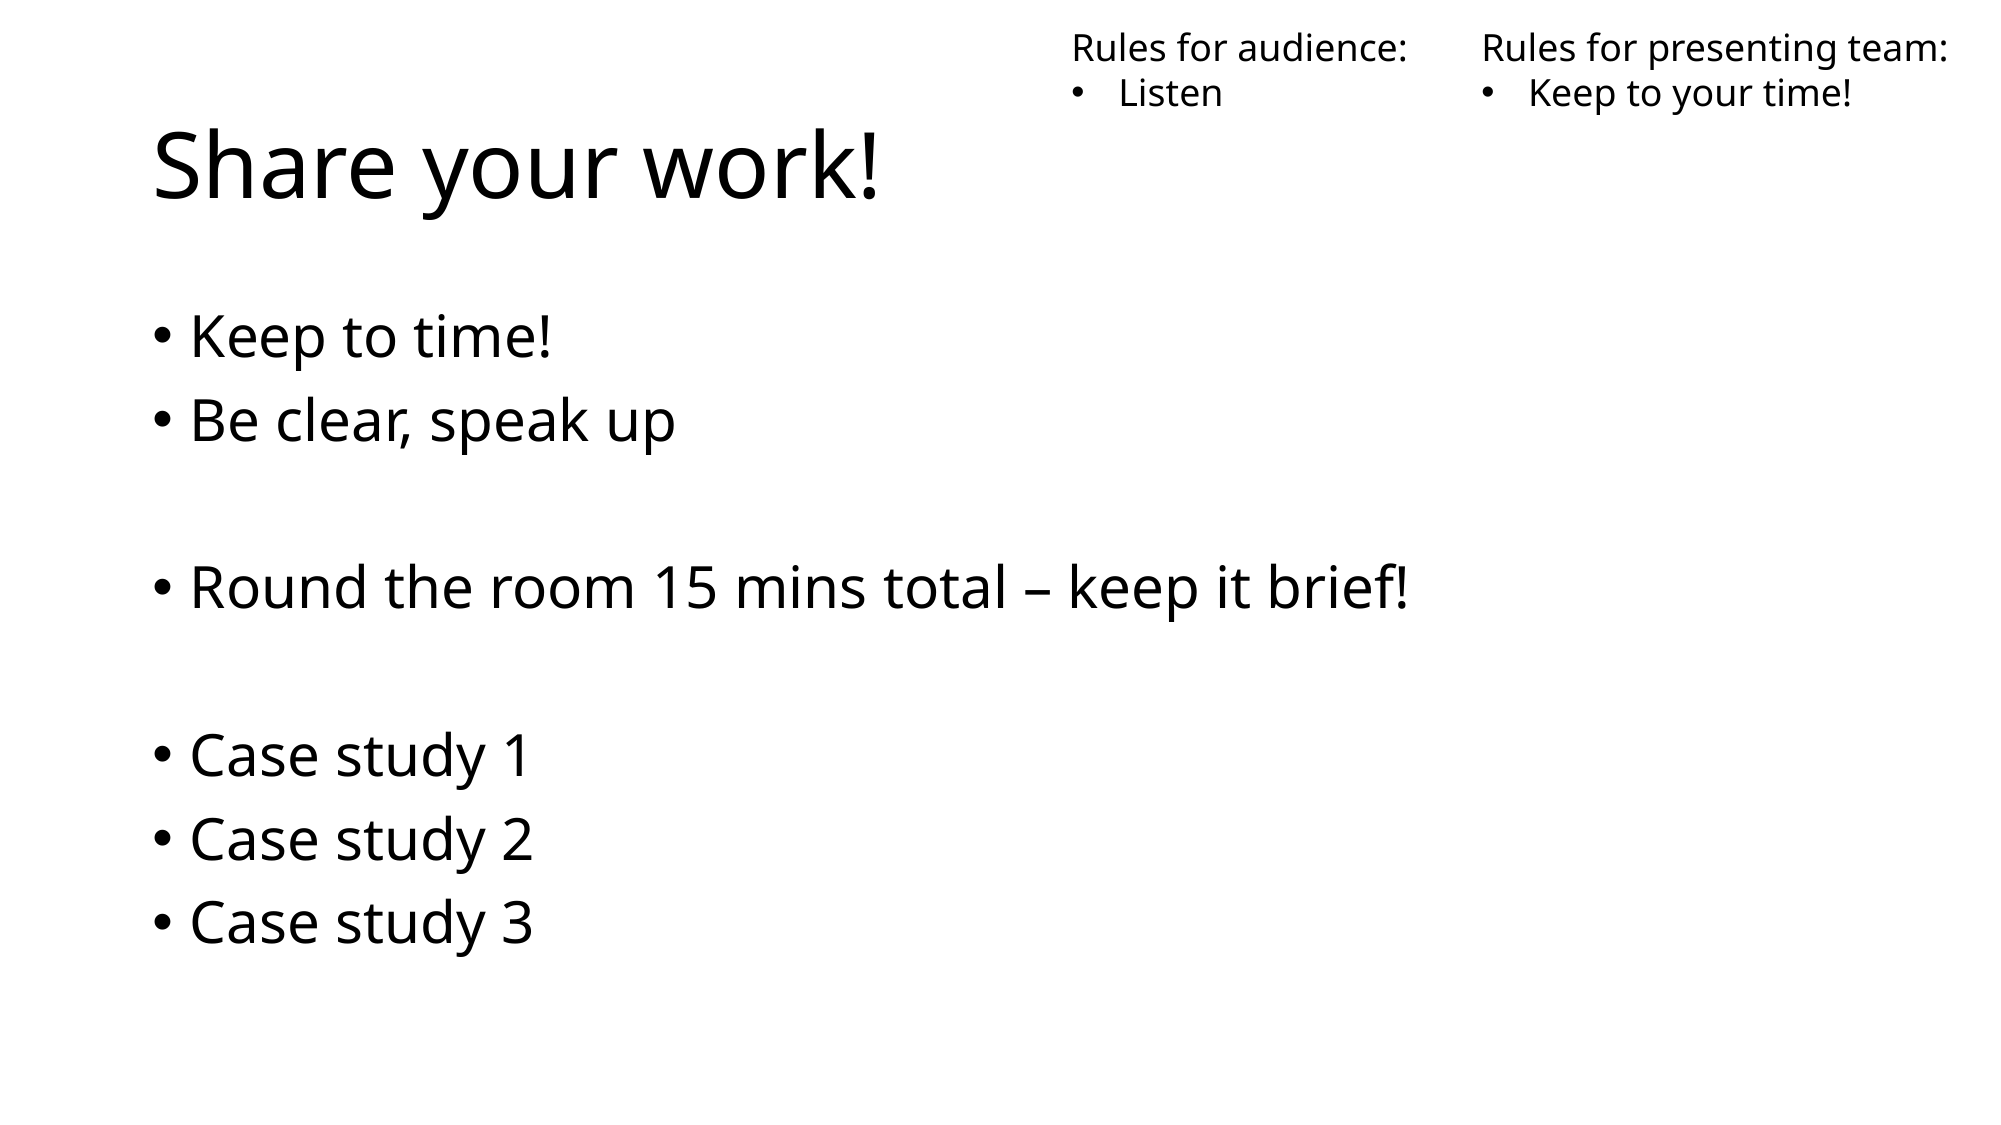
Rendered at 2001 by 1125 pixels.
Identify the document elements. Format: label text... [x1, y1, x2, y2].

list Keep to time! Be clear, speak up Round the room 15 mins total – keep it brief! Case study 1 Case study 2 Case study 3 [137, 299, 1863, 1014]
title Share your work! [137, 59, 1863, 278]
text_box Rules for presenting team: Keep to your time! [1466, 16, 1964, 122]
text_box Rules for audience: Listen [1056, 16, 1424, 122]
